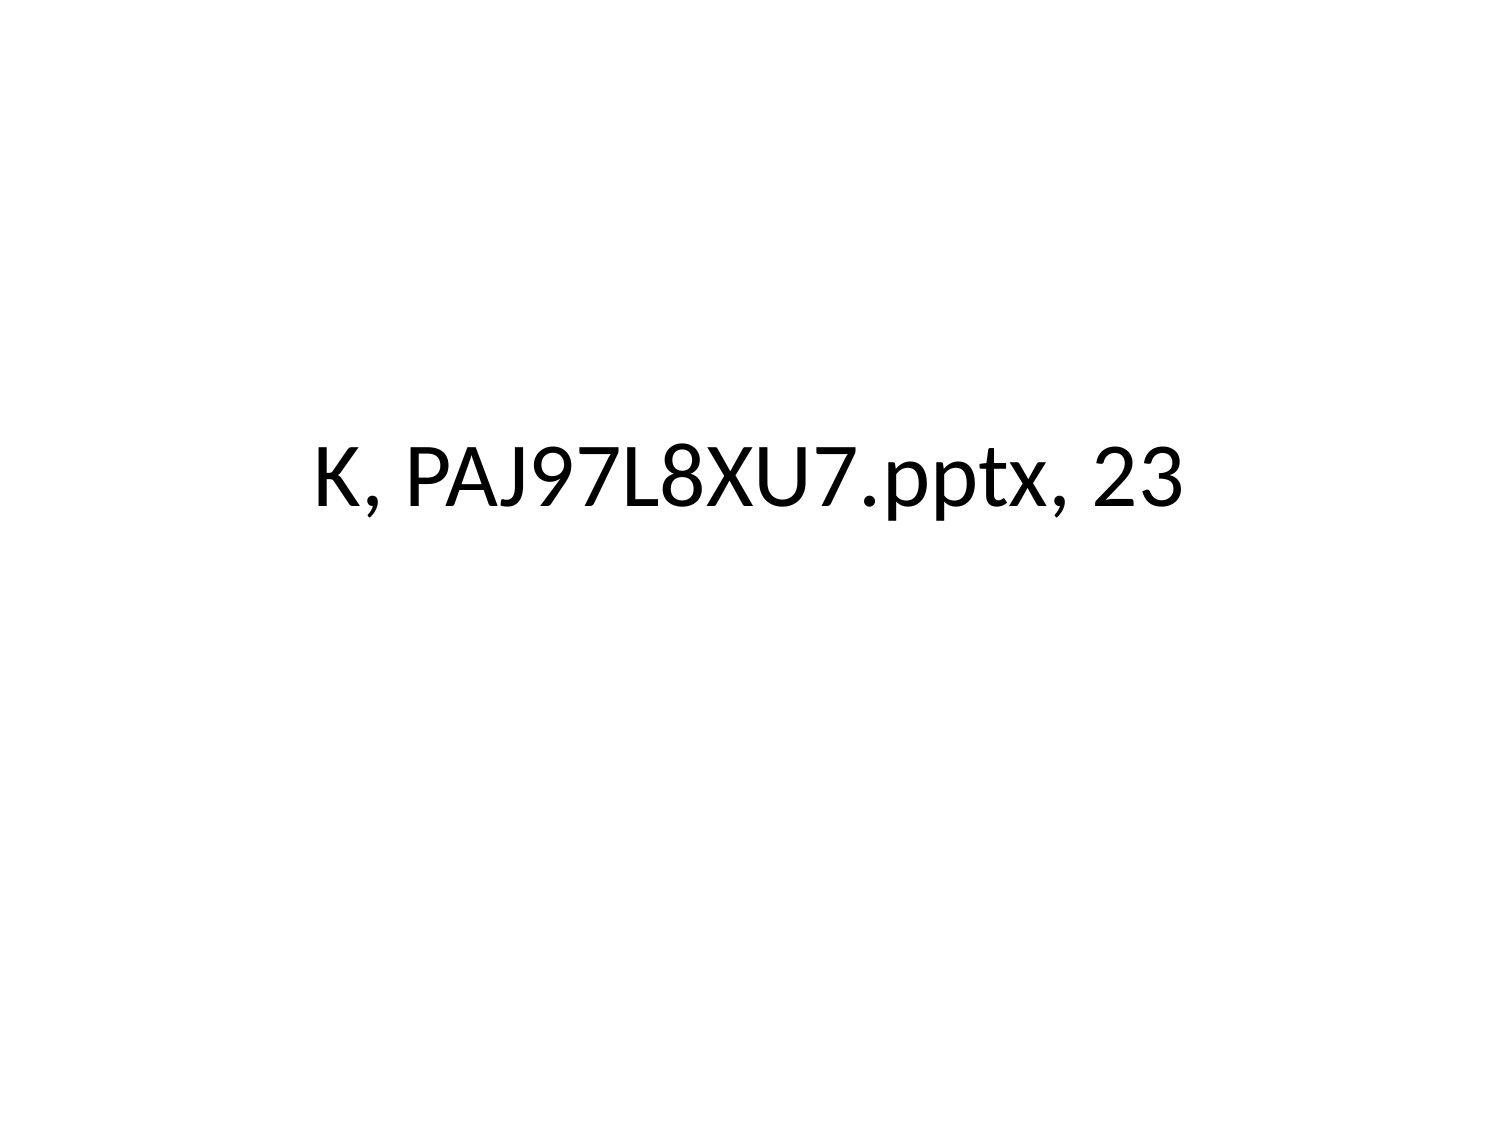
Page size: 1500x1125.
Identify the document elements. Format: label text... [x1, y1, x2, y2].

title K, PAJ97L8XU7.pptx, 23 [112, 349, 1388, 591]
